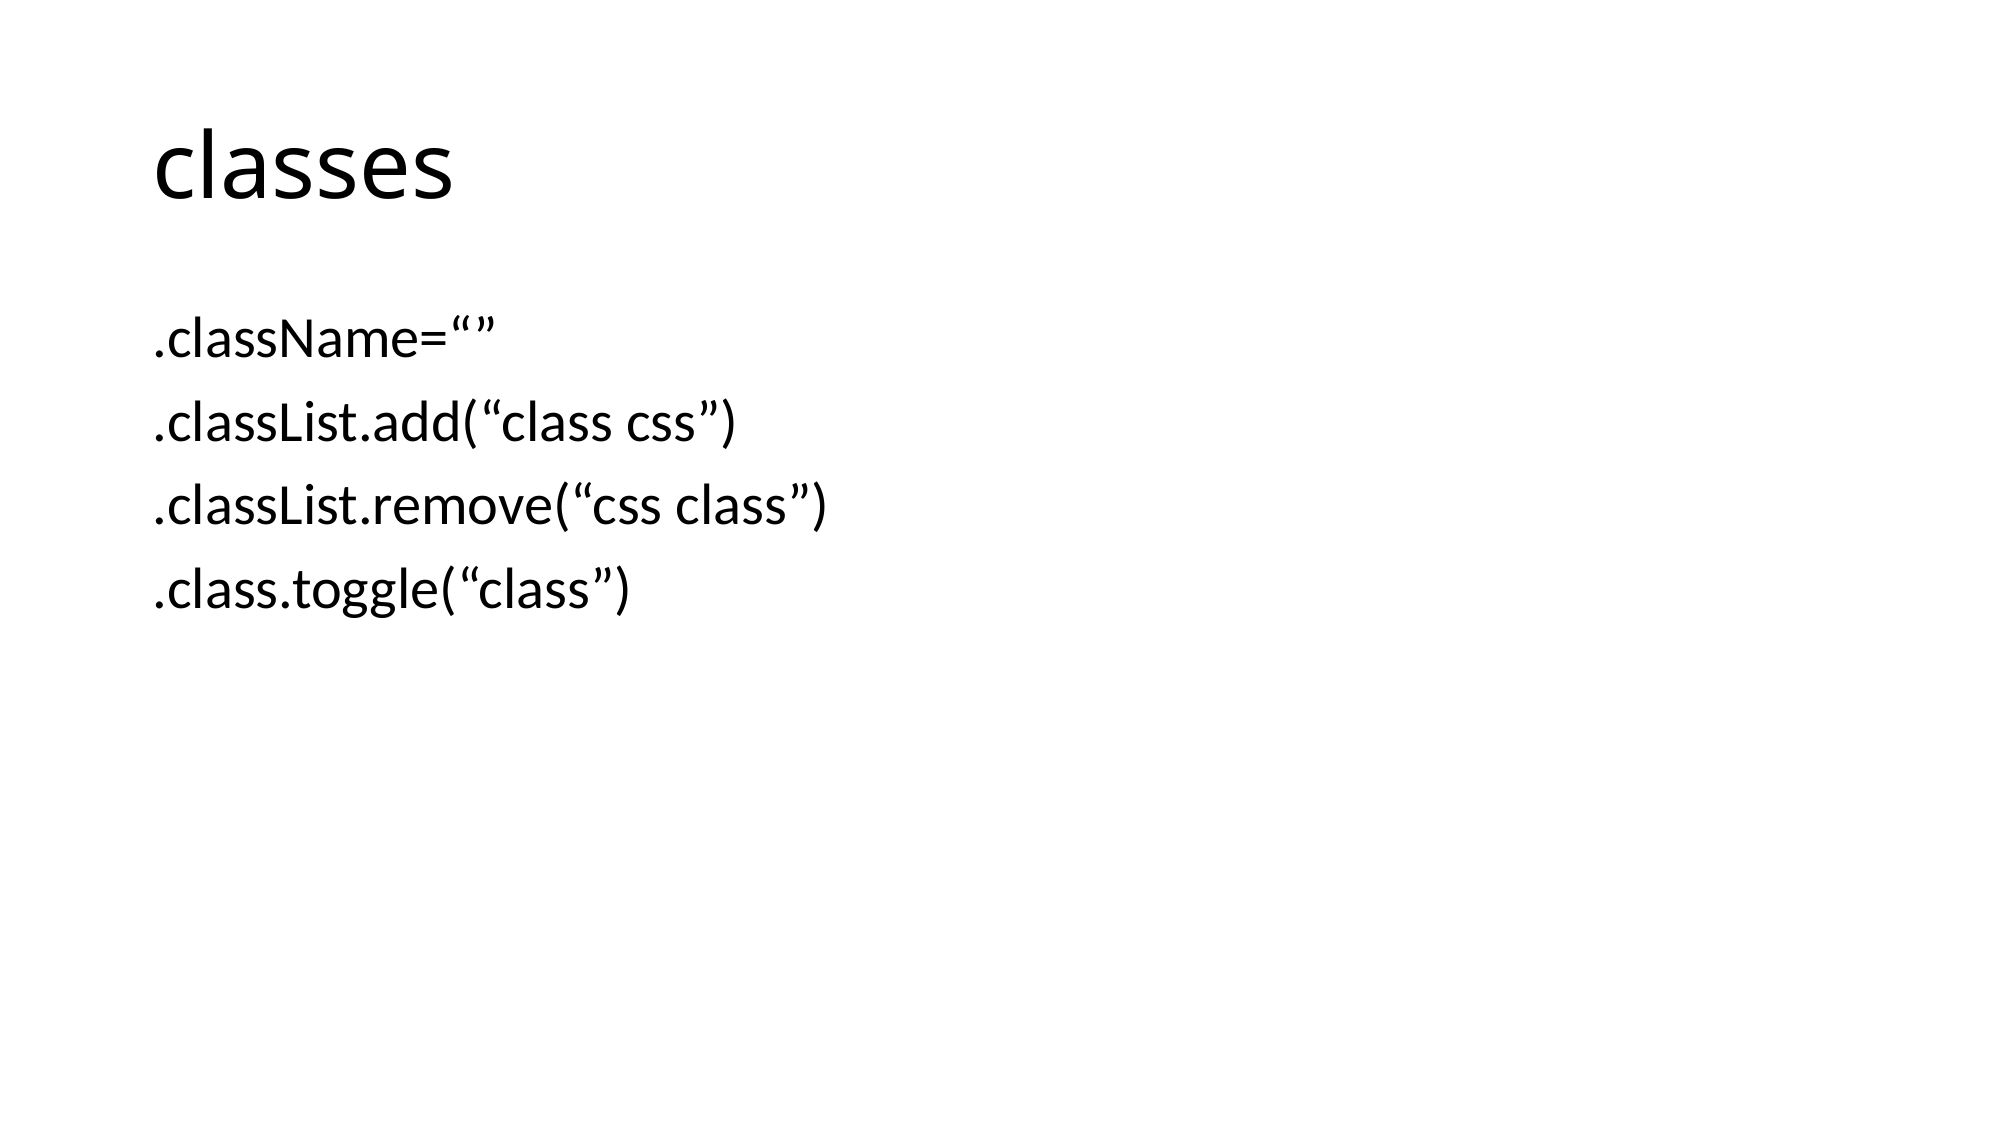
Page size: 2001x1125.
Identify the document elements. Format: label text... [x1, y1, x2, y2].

title classes [137, 59, 1863, 278]
list .className=“” .classList.add(“class css”) .classList.remove(“css class”) .class.toggle(“class”) [137, 299, 1863, 1014]
